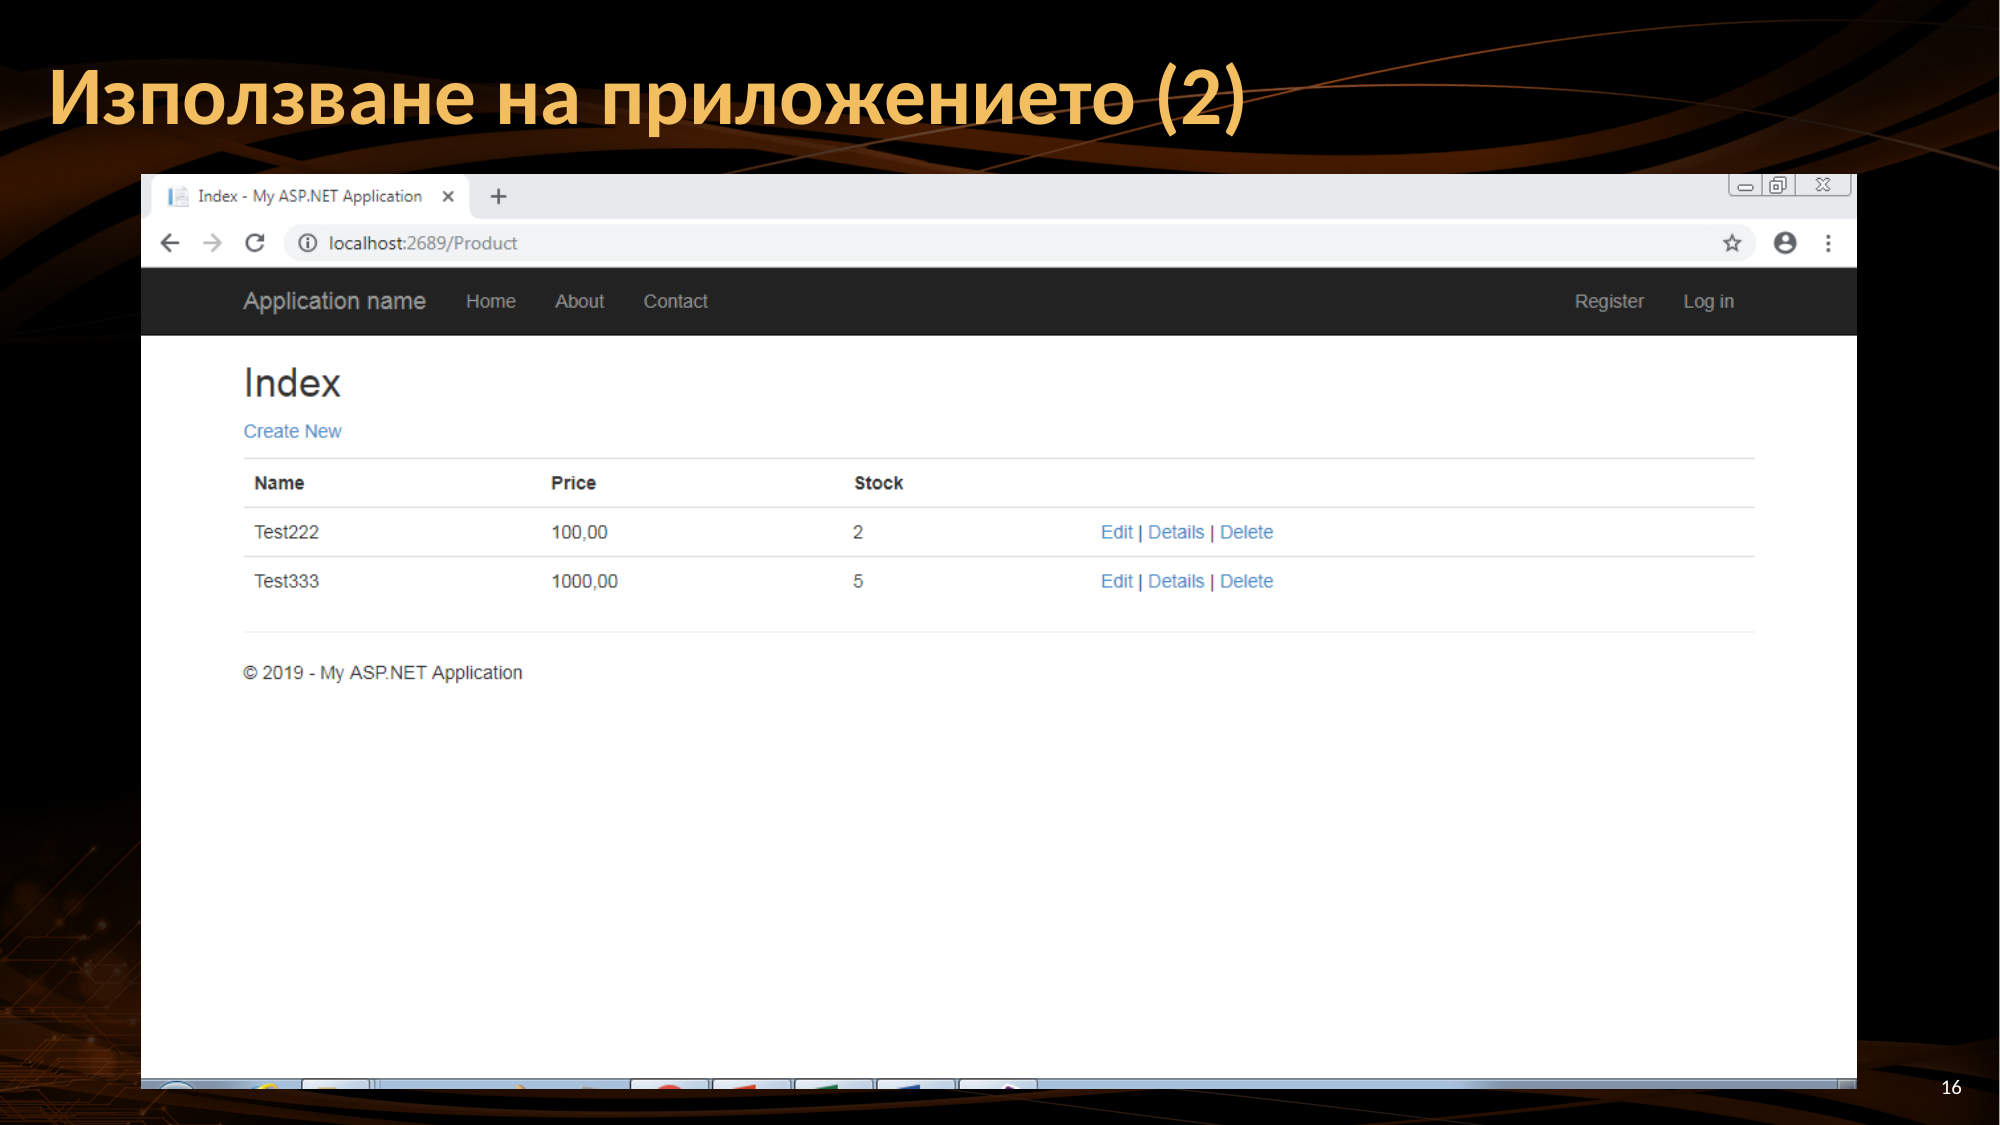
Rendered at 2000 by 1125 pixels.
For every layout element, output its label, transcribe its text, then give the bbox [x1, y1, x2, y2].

title Използване на приложението (2) [30, 6, 1602, 189]
slide_number 16 [1897, 1070, 1968, 1103]
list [141, 174, 1857, 1089]
picture [0, 0, 2000, 1125]
